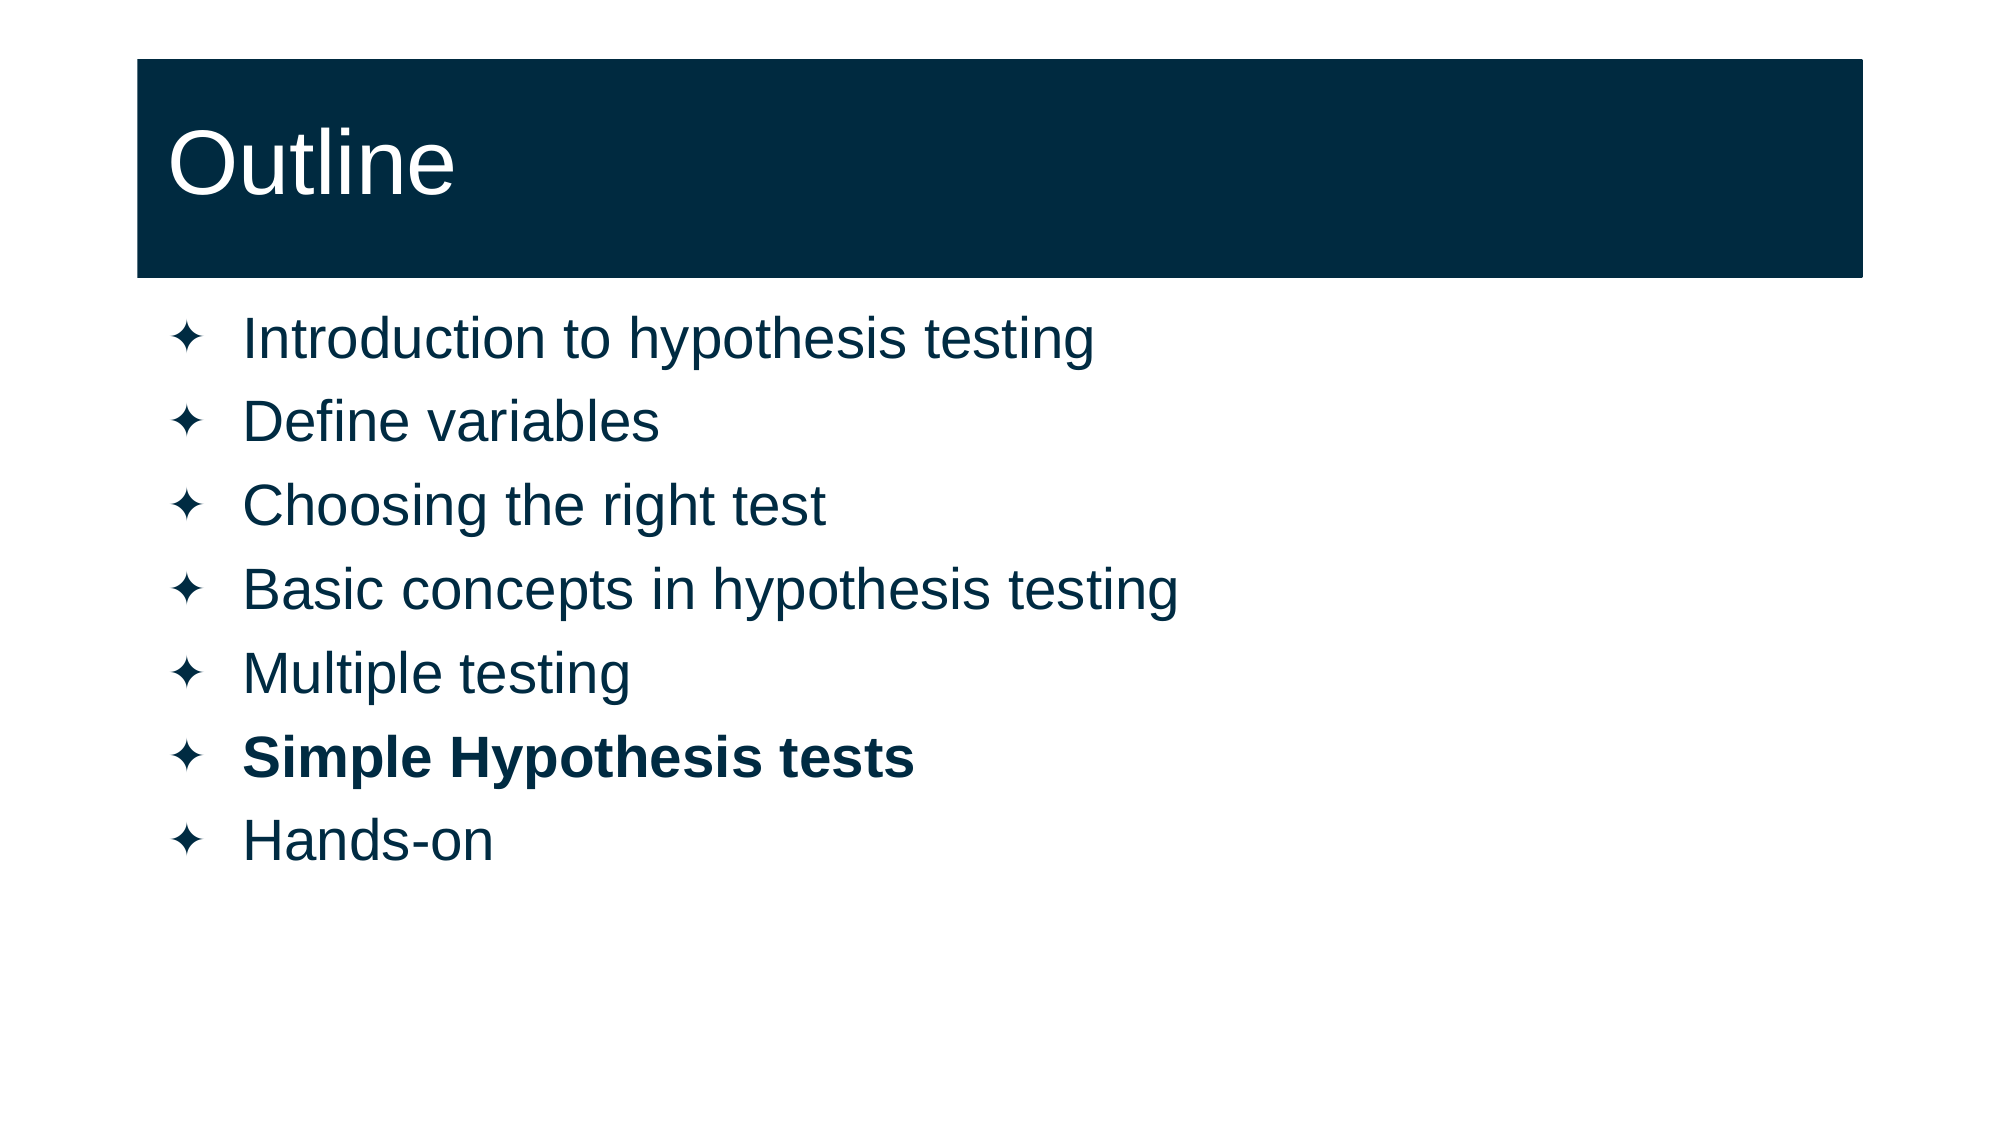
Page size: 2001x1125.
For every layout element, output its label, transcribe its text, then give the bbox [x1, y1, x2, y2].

title Outline [137, 59, 1863, 278]
list Introduction to hypothesis testing Define variables Choosing the right test Basic concepts in hypothesis testing Multiple testing Simple Hypothesis tests Hands-on [137, 307, 1863, 880]
